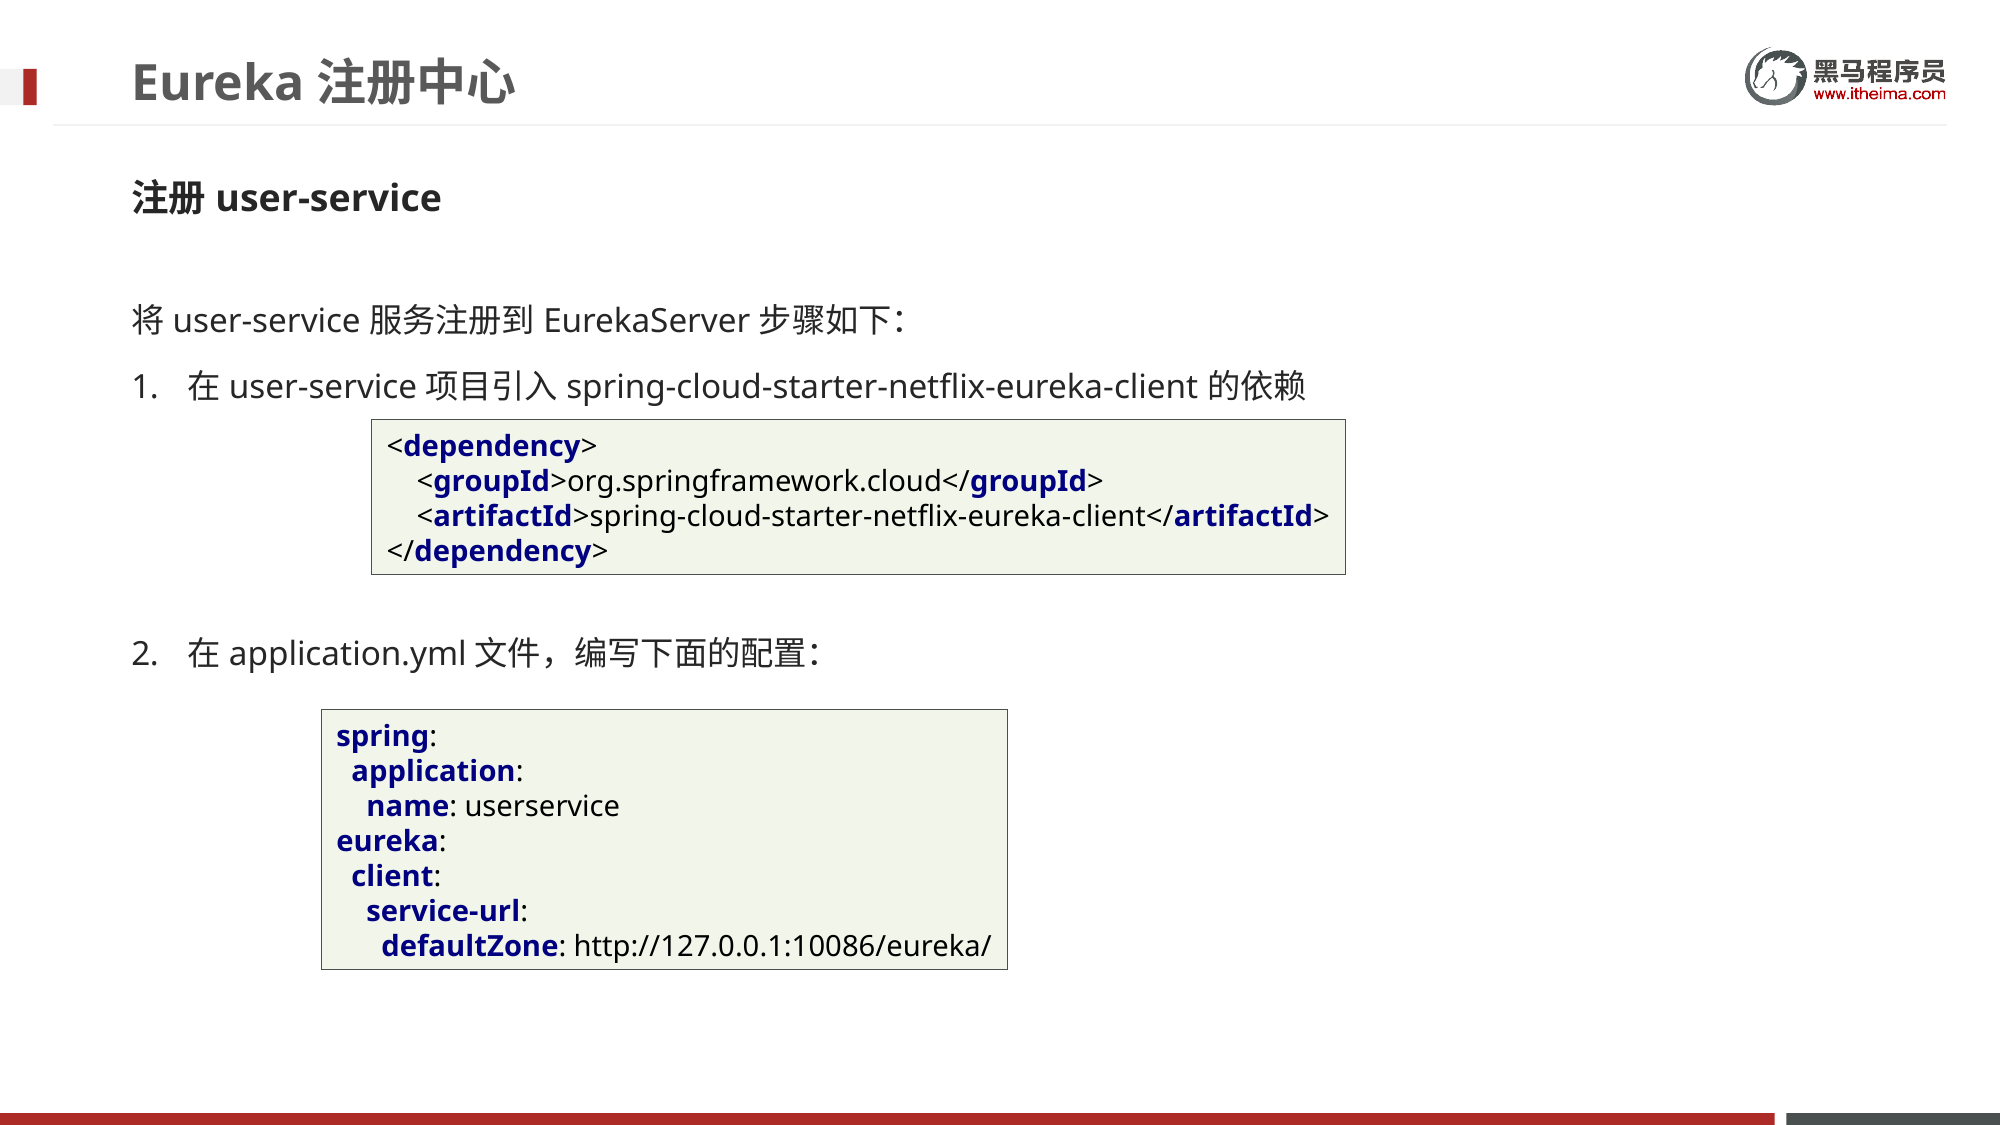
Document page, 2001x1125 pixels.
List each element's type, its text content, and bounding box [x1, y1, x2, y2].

text_box <dependency> <groupId>org.springframework.cloud</groupId> <artifactId>spring-cloud-starter-netflix-eureka-client</artifactId> </dependency> [371, 419, 1346, 575]
text_box spring: application: name: userservice eureka: client: service-url: defaultZone: http://127.0.0.1:10086/eureka/ [321, 709, 1008, 970]
list 注册user-service [116, 154, 1872, 239]
picture [1744, 46, 1946, 106]
title Eureka注册中心 [116, 38, 1556, 124]
list 将user-service服务注册到EurekaServer步骤如下： 在user-service项目引入spring-cloud-starter-netflix-eureka-client的依赖 在application.yml文件，编写下面的配置： [116, 271, 1872, 964]
